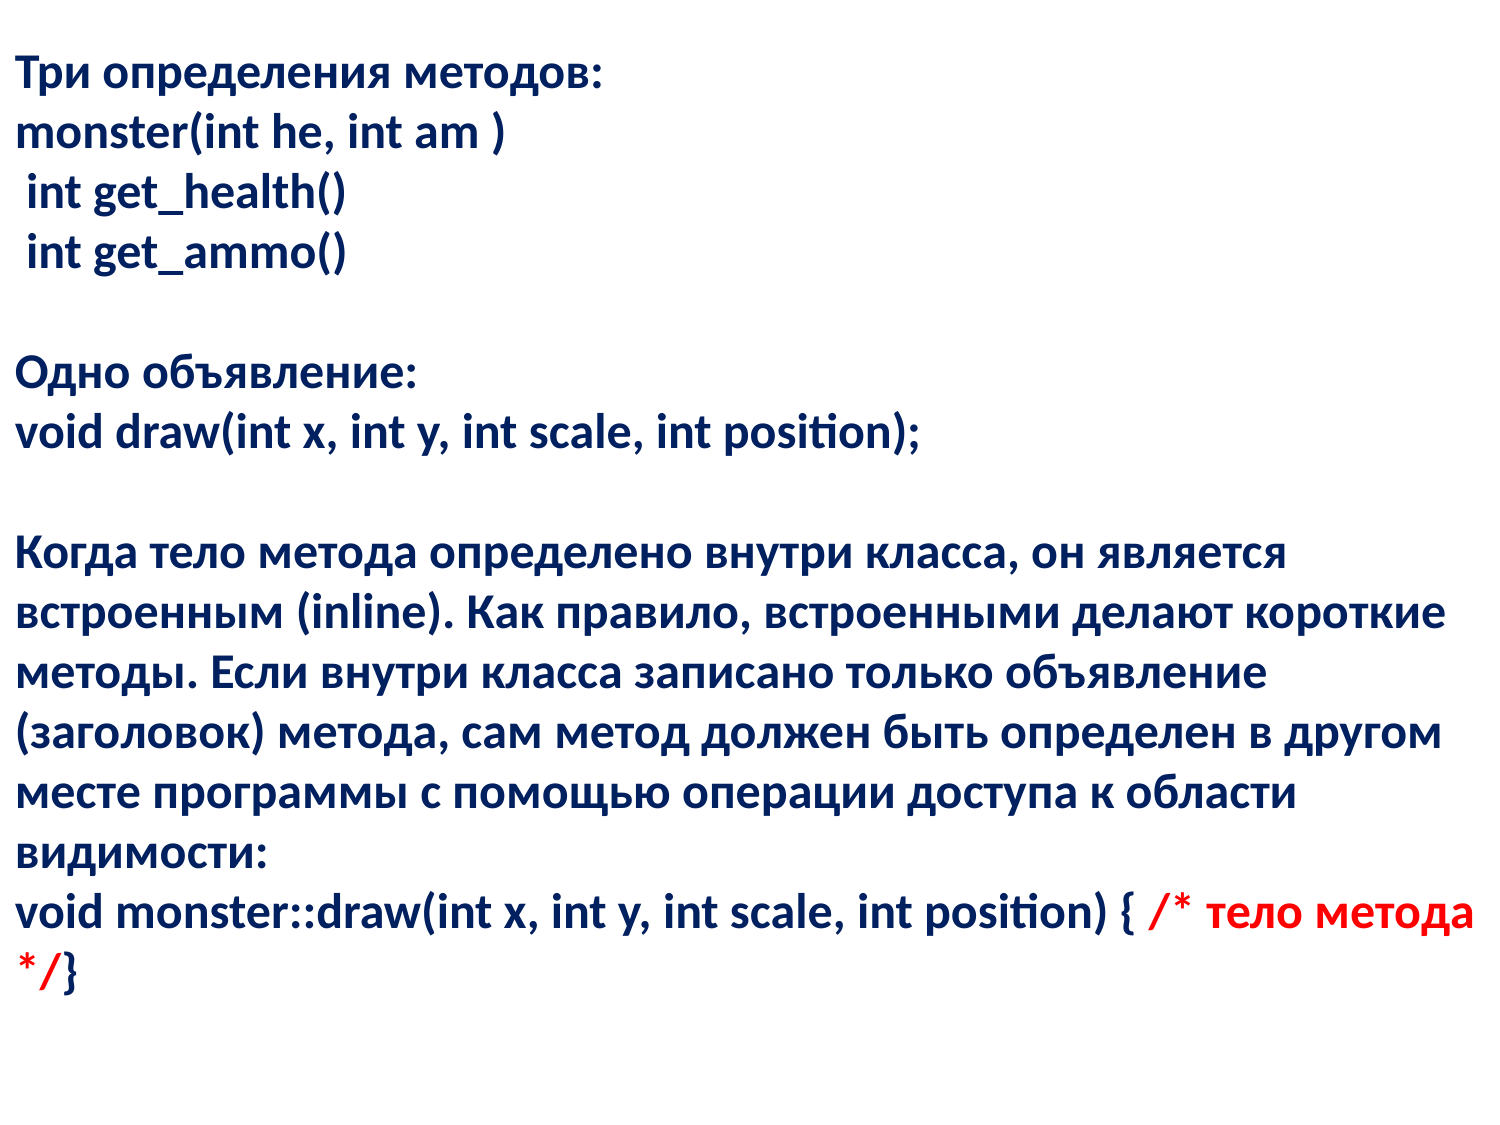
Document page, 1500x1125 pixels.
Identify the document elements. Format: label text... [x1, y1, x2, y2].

text_box Три определения методов: monster(int he, int am ) int get_health() int get_ammo() Одно объявление: void draw(int x, int y, int scale, int position); Когда тело метода определено внутри класса, он является встроенным (inline). Как правило, встроенными делают короткие методы. Если внутри класса записано только объявление (заголовок) метода, сам метод должен быть определен в другом месте программы с помощью операции доступа к области видимости: void monster::draw(int x, int y, int scale, int position) { /* тело метода */} [0, 30, 1500, 1006]
